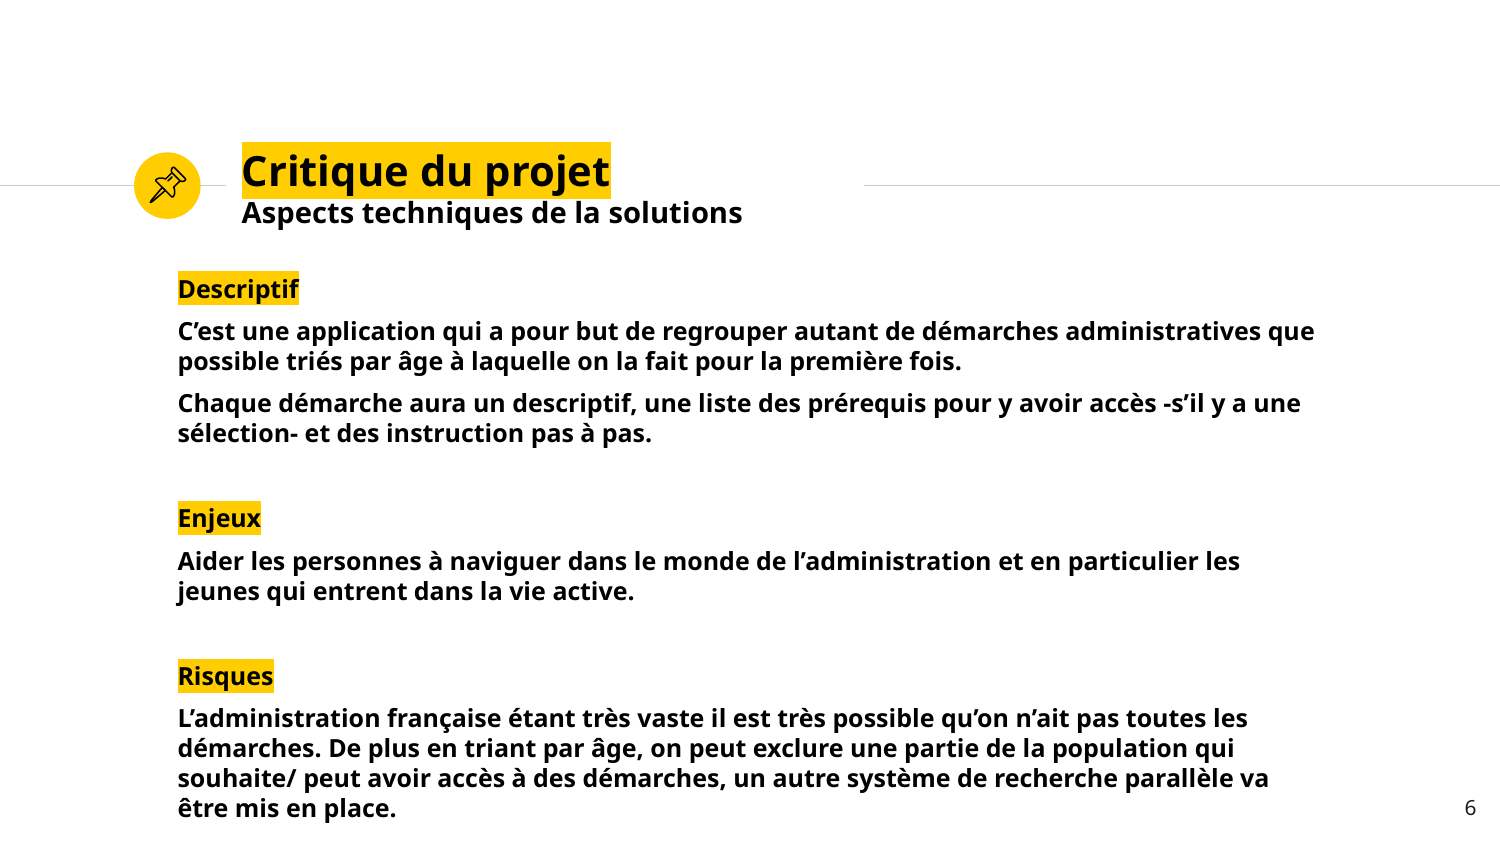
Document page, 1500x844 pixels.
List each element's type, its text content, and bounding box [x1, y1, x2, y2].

title Critique du projet Aspects techniques de la solutions [226, 138, 863, 236]
list [191, 745, 1309, 780]
slide_number ‹#› [1401, 779, 1492, 844]
text_box Descriptif C’est une application qui a pour but de regrouper autant de démarches administratives que possible triés par âge à laquelle on la fait pour la première fois. Chaque démarche aura un descriptif, une liste des prérequis pour y avoir accès -s’il y a une sélection- et des instruction pas à pas. Enjeux Aider les personnes à naviguer dans le monde de l’administration et en particulier les jeunes qui entrent dans la vie active. Risques L’administration française étant très vaste il est très possible qu’on n’ait pas toutes les démarches. De plus en triant par âge, on peut exclure une partie de la population qui souhaite/ peut avoir accès à des démarches, un autre système de recherche parallèle va être mis en place. [162, 258, 1338, 745]
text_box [150, 166, 186, 203]
